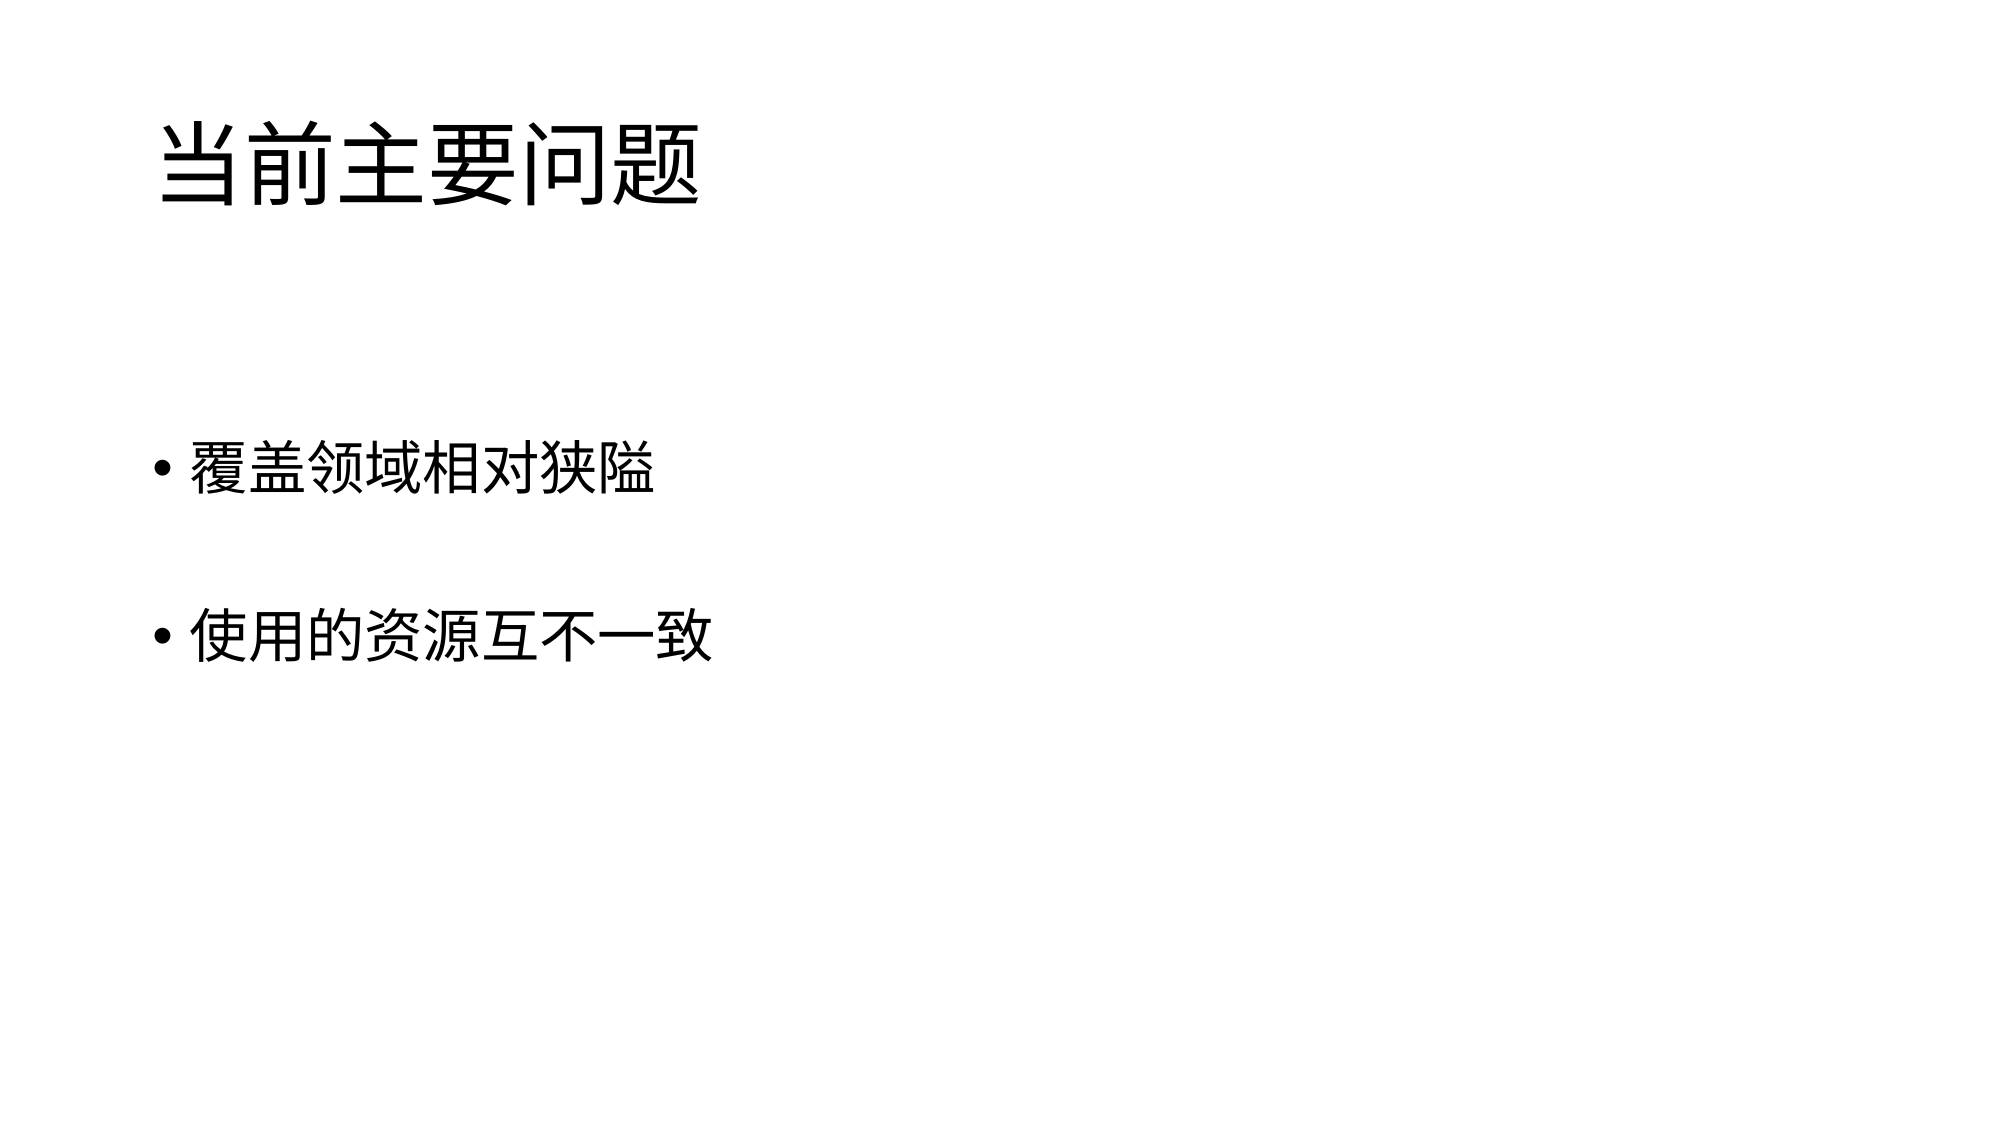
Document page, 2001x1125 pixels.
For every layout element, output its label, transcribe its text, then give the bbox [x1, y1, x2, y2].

title 当前主要问题 [137, 59, 1863, 278]
list 覆盖领域相对狭隘 使用的资源互不一致 [137, 431, 1863, 1125]
